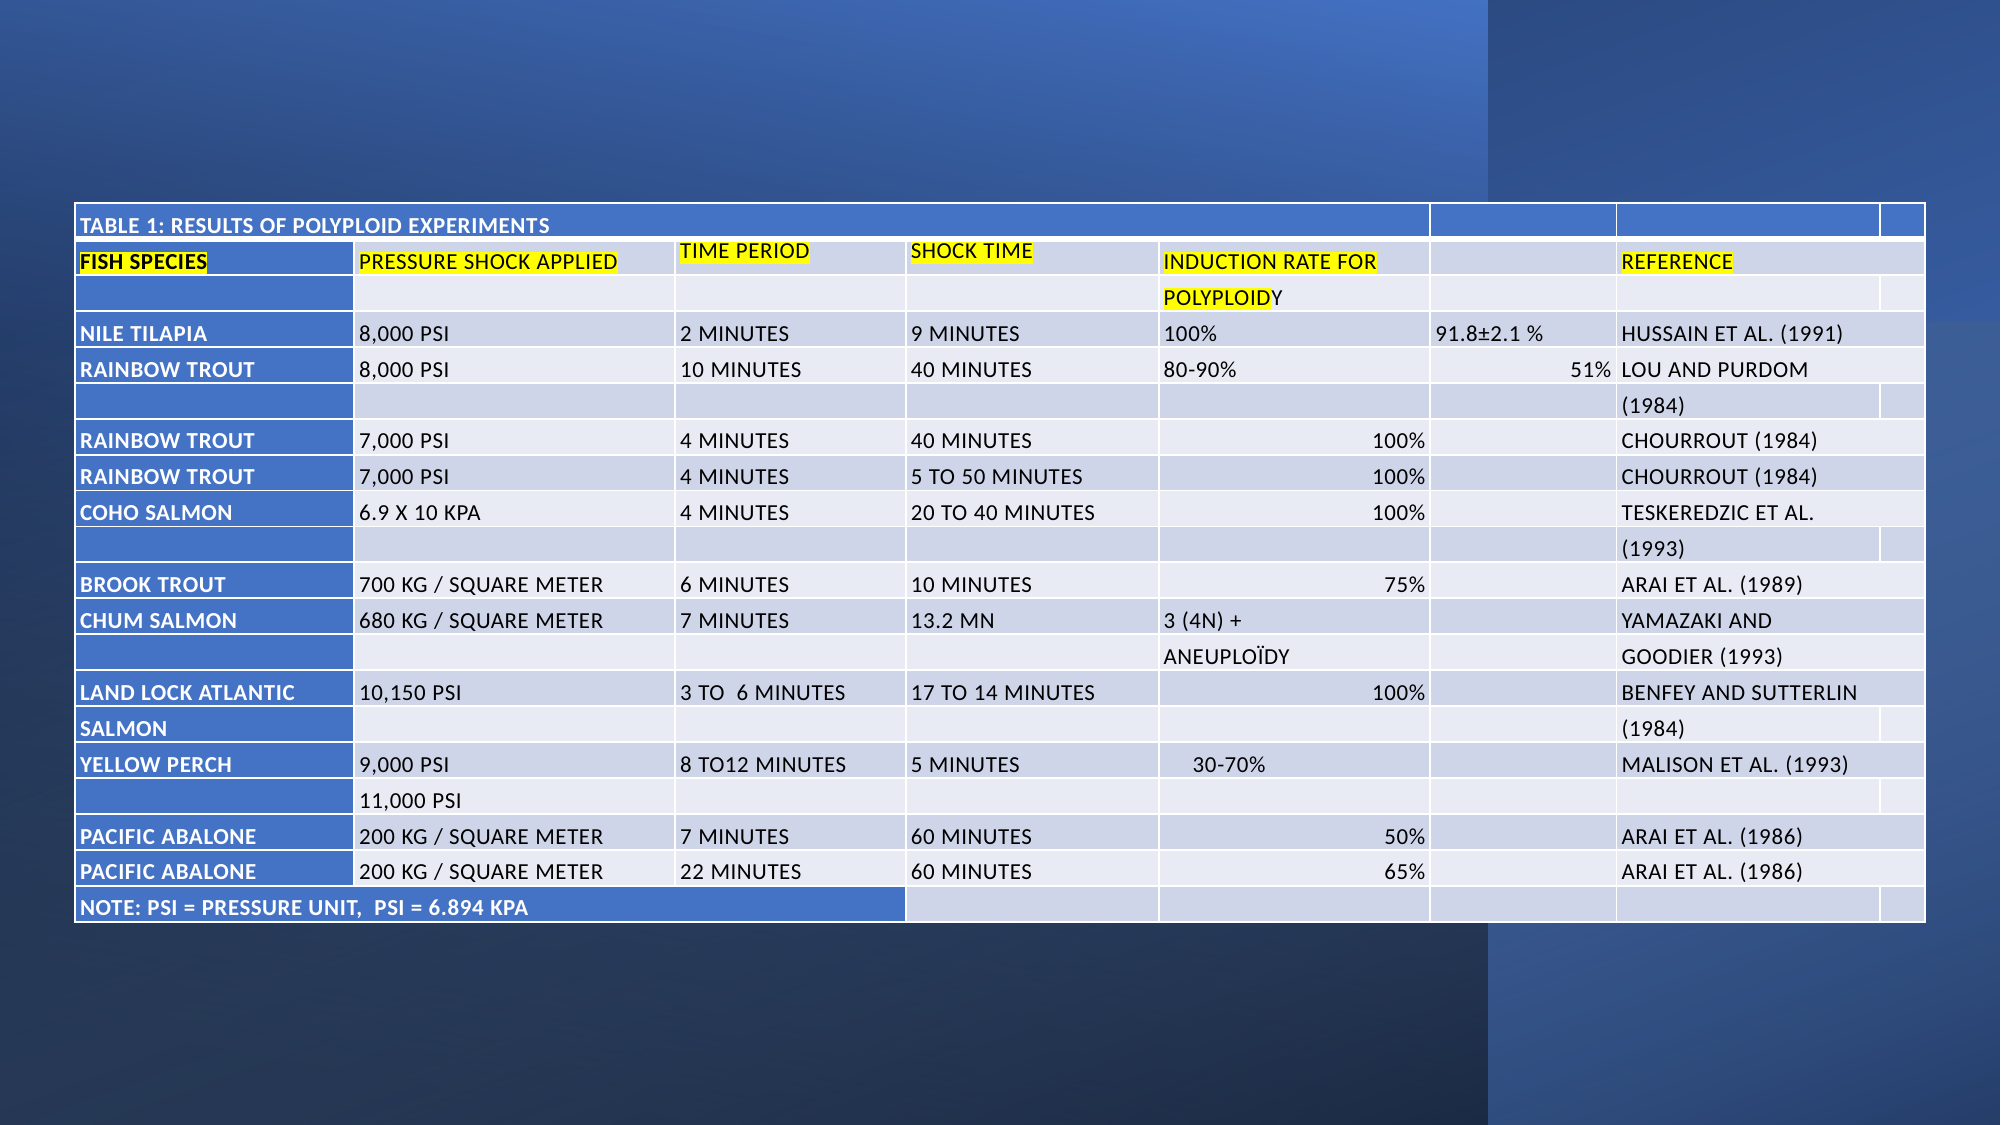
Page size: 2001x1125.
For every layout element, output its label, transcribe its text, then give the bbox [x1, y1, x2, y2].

table_cell [676, 276, 905, 310]
table_cell 6.9 x 10 kPa [355, 491, 674, 526]
table_cell 4 minutes [676, 420, 905, 454]
table_cell [1617, 276, 1879, 310]
table_cell 91.8±2.1 % [1431, 312, 1616, 346]
table_cell 4 minutes [676, 456, 905, 490]
table_cell Time period [676, 242, 905, 274]
table_cell 8,000 psi [355, 348, 674, 382]
table_cell 40 minutes [907, 420, 1158, 454]
table_cell 7 minutes [676, 599, 905, 633]
table_cell [355, 635, 674, 669]
table_cell Goodier (1993) [1617, 635, 1924, 669]
table_cell [676, 707, 905, 741]
table_cell [1431, 563, 1616, 597]
table_cell [1617, 887, 1879, 921]
table_cell 2 minutes [676, 312, 905, 346]
table_cell (1993) [1617, 527, 1879, 561]
table_cell 60 minutes [907, 851, 1158, 885]
table_cell [676, 384, 905, 418]
table_cell [907, 779, 1158, 813]
table_cell 40 minutes [907, 348, 1158, 382]
table_cell 100% [1160, 312, 1429, 346]
table_cell Reference [1617, 242, 1924, 274]
table_header Table 1: Results of polyploid experiments [76, 204, 1429, 236]
table_cell [1881, 276, 1924, 310]
table_cell Yamazaki and [1617, 599, 1924, 633]
table_cell 4 minutes [676, 491, 905, 526]
table_cell Land lock Atlantic [76, 671, 353, 705]
table_cell 100% [1160, 456, 1429, 490]
table_cell 100% [1160, 420, 1429, 454]
table_cell [676, 527, 905, 561]
table_cell 10 minutes [676, 348, 905, 382]
table_cell 100% [1160, 671, 1429, 705]
table_cell [907, 887, 1158, 921]
table_header [1881, 204, 1924, 236]
table_cell Arai et al. (1989) [1617, 563, 1924, 597]
table_cell 5 minutes [907, 743, 1158, 777]
table_cell [1431, 743, 1616, 777]
table_cell [355, 384, 674, 418]
table_cell 6 minutes [676, 563, 905, 597]
table_cell [1431, 384, 1616, 418]
table_cell 3 to 6 minutes [676, 671, 905, 705]
table_cell [1160, 527, 1429, 561]
table_cell [76, 384, 353, 418]
text_box [1489, 0, 2000, 288]
table_cell [76, 527, 353, 561]
table_cell 10,150 psi [355, 671, 674, 705]
table_cell [907, 707, 1158, 741]
table_cell Pressure shock applied [355, 242, 674, 274]
table_cell 75% [1160, 563, 1429, 597]
table_cell 65% [1160, 851, 1429, 885]
table_cell [1881, 779, 1924, 813]
table_cell Arai et al. (1986) [1617, 815, 1924, 849]
table_cell [1431, 707, 1616, 741]
table_cell 20 to 40 minutes [907, 491, 1158, 526]
table_cell [1431, 635, 1616, 669]
text_box [0, 0, 1489, 321]
table_cell [907, 276, 1158, 310]
table_cell 80-90% [1160, 348, 1429, 382]
table_cell Induction rate for [1160, 242, 1429, 274]
table_cell 3 (4n) + [1160, 599, 1429, 633]
table_cell [1431, 599, 1616, 633]
table_cell Teskeredzic et al. [1617, 491, 1924, 526]
table_cell [1431, 242, 1616, 274]
table_cell Chum salmon [76, 599, 353, 633]
table_cell [355, 276, 674, 310]
table_cell 60 minutes [907, 815, 1158, 849]
table_cell 51% [1431, 348, 1616, 382]
table_cell [1431, 491, 1616, 526]
table_cell Benfey and Sutterlin [1617, 671, 1924, 705]
table_cell 200 Kg / square meter [355, 851, 674, 885]
table_cell 8 to12 minutes [676, 743, 905, 777]
table_cell Shock Time [907, 242, 1158, 274]
table_cell [76, 779, 353, 813]
table_cell 200 Kg / square meter [355, 815, 674, 849]
text_box [1926, 288, 2000, 364]
table_cell Rainbow trout [76, 456, 353, 490]
table_cell Pacific abalone [76, 851, 353, 885]
table_cell Chourrout (1984) [1617, 456, 1924, 490]
table_cell [1881, 527, 1924, 561]
table_cell [1431, 779, 1616, 813]
table_cell [1881, 384, 1924, 418]
table_cell [1431, 456, 1616, 490]
table_cell 700 Kg / square meter [355, 563, 674, 597]
table_cell 10 minutes [907, 563, 1158, 597]
table_cell 9,000 psi [355, 743, 674, 777]
text_box [0, 321, 2000, 1125]
table_cell (1984) [1617, 384, 1879, 418]
table_cell [1431, 276, 1616, 310]
table_cell 9 minutes [907, 312, 1158, 346]
table_cell 7,000 psi [355, 456, 674, 490]
table_cell [1431, 527, 1616, 561]
table_cell Pacific abalone [76, 815, 353, 849]
table_cell [355, 707, 674, 741]
table_cell 7 minutes [676, 815, 905, 849]
table_cell [1881, 887, 1924, 921]
table_cell Note: psi = pressure unit, psi = 6.894 kPa [76, 887, 905, 921]
table_cell [355, 527, 674, 561]
table_cell Malison et al. (1993) [1617, 743, 1924, 777]
table_cell [1160, 384, 1429, 418]
table_cell 50% [1160, 815, 1429, 849]
table_cell Coho salmon [76, 491, 353, 526]
table_cell [1431, 851, 1616, 885]
table_cell Polyploidy [1160, 276, 1429, 310]
table_cell [1881, 707, 1924, 741]
table_cell 100% [1160, 491, 1429, 526]
table_header [1431, 204, 1616, 236]
table_cell Arai et al. (1986) [1617, 851, 1924, 885]
table_cell [1160, 887, 1429, 921]
table_header [1617, 204, 1879, 236]
table_cell [676, 779, 905, 813]
table_cell Lou and Purdom [1617, 348, 1924, 382]
table_cell [1160, 707, 1429, 741]
table_cell 7,000 psi [355, 420, 674, 454]
table_cell [907, 635, 1158, 669]
table_cell [1431, 887, 1616, 921]
table_cell [907, 384, 1158, 418]
table_cell 13.2 mn [907, 599, 1158, 633]
table_cell Brook trout [76, 563, 353, 597]
table_cell Chourrout (1984) [1617, 420, 1924, 454]
table_cell [1617, 779, 1879, 813]
table_cell 8,000 psi [355, 312, 674, 346]
table_cell [1160, 779, 1429, 813]
table_cell [1431, 420, 1616, 454]
table_cell 22 minutes [676, 851, 905, 885]
table_cell [76, 276, 353, 310]
table_cell Hussain et al. (1991) [1617, 312, 1924, 346]
table_cell salmon [76, 707, 353, 741]
table_cell 680 Kg / square meter [355, 599, 674, 633]
table_cell Rainbow trout [76, 348, 353, 382]
table_cell Fish species [76, 242, 353, 274]
table_cell 11,000 psi [355, 779, 674, 813]
table_cell Nile tilapia [76, 312, 353, 346]
table_cell 30-70% [1160, 743, 1429, 777]
table_cell [1431, 671, 1616, 705]
table_cell [1431, 815, 1616, 849]
table_cell 17 to 14 minutes [907, 671, 1158, 705]
table_cell [76, 635, 353, 669]
table_cell Yellow Perch [76, 743, 353, 777]
table_cell Aneuploïdy [1160, 635, 1429, 669]
table_cell 5 to 50 minutes [907, 456, 1158, 490]
table_cell Rainbow trout [76, 420, 353, 454]
table_cell (1984) [1617, 707, 1879, 741]
table_cell [907, 527, 1158, 561]
table_cell [676, 635, 905, 669]
